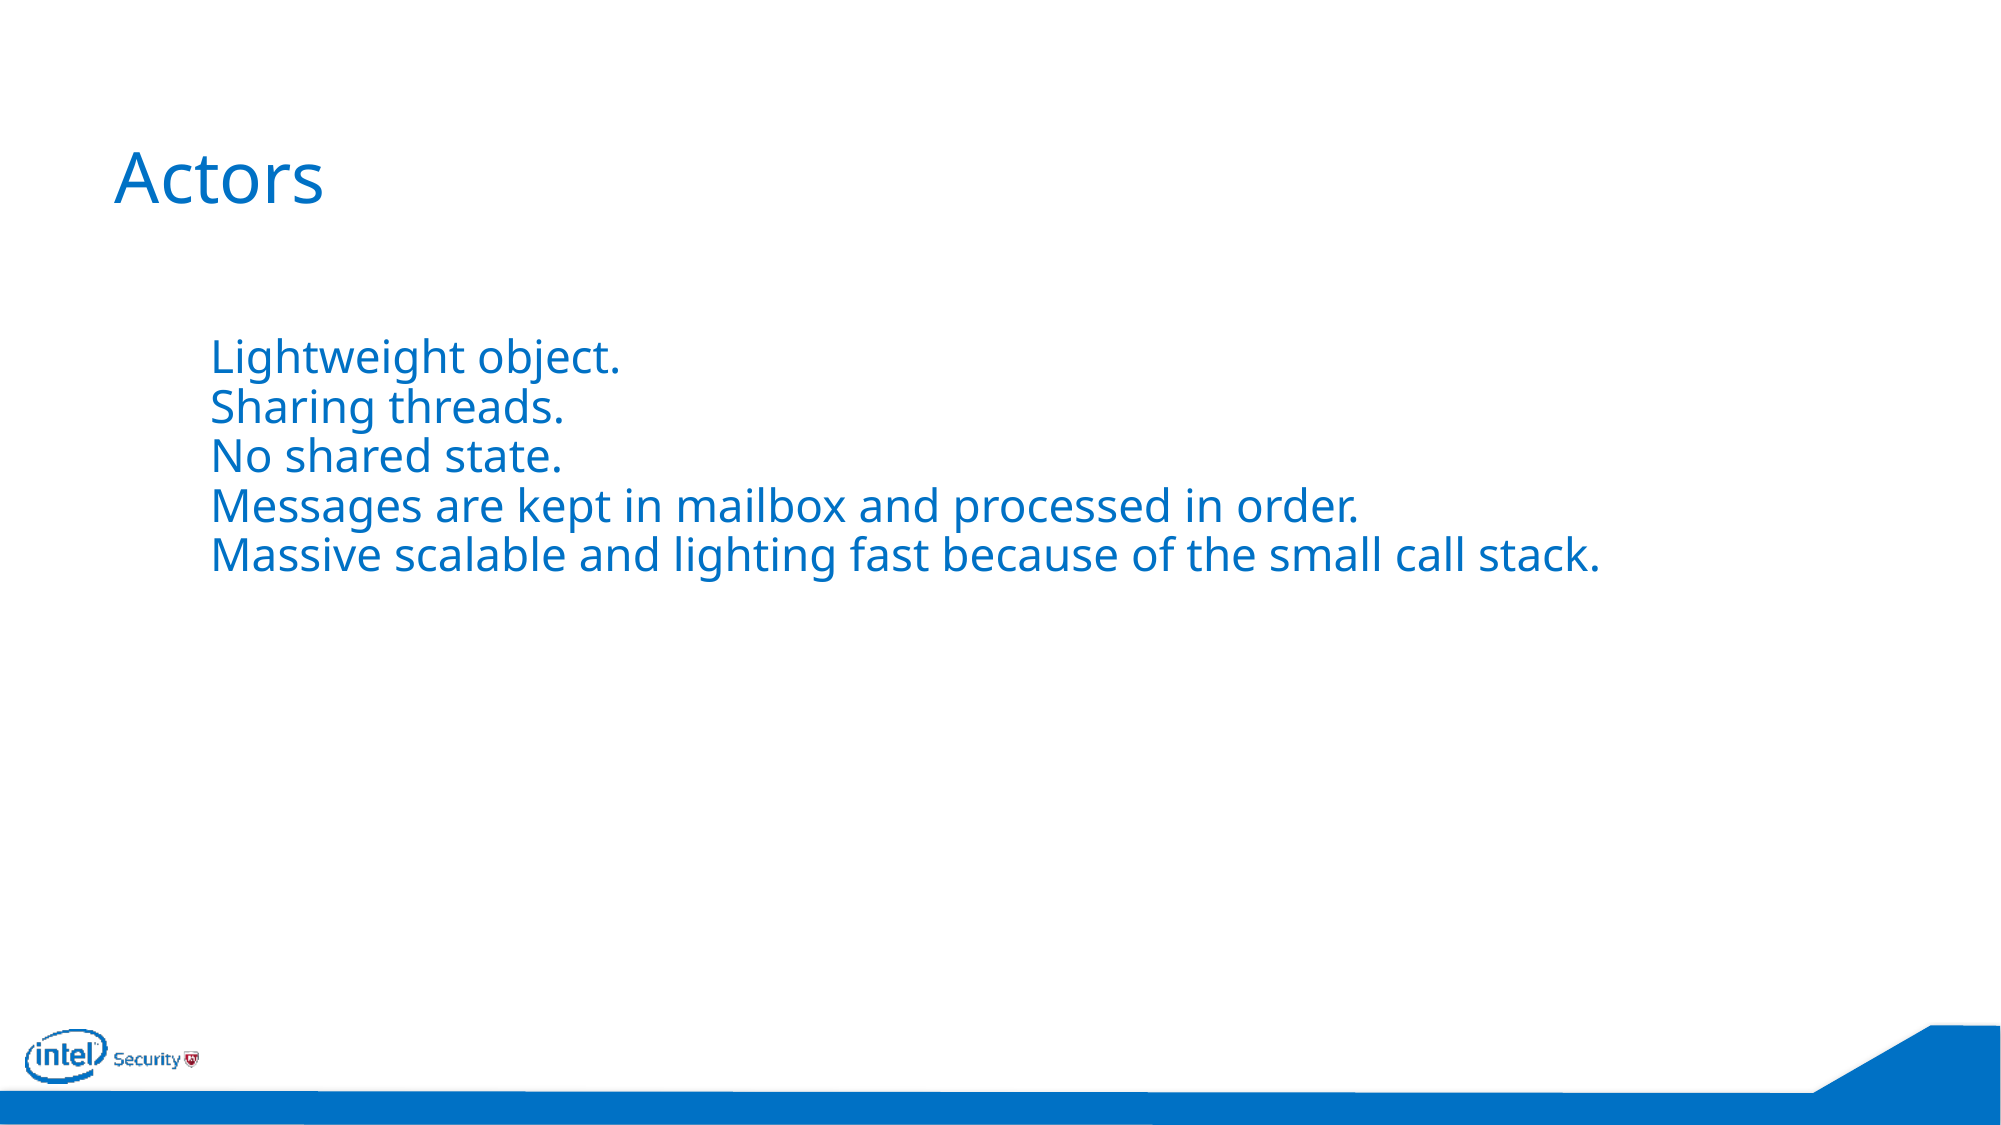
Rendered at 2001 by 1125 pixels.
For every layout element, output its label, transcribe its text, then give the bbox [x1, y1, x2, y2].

list Lightweight object. Sharing threads. No shared state. Messages are kept in mailbox and processed in order. Massive scalable and lighting fast because of the small call stack. [195, 319, 1724, 979]
title Actors [99, 45, 1900, 233]
picture [25, 1029, 199, 1084]
